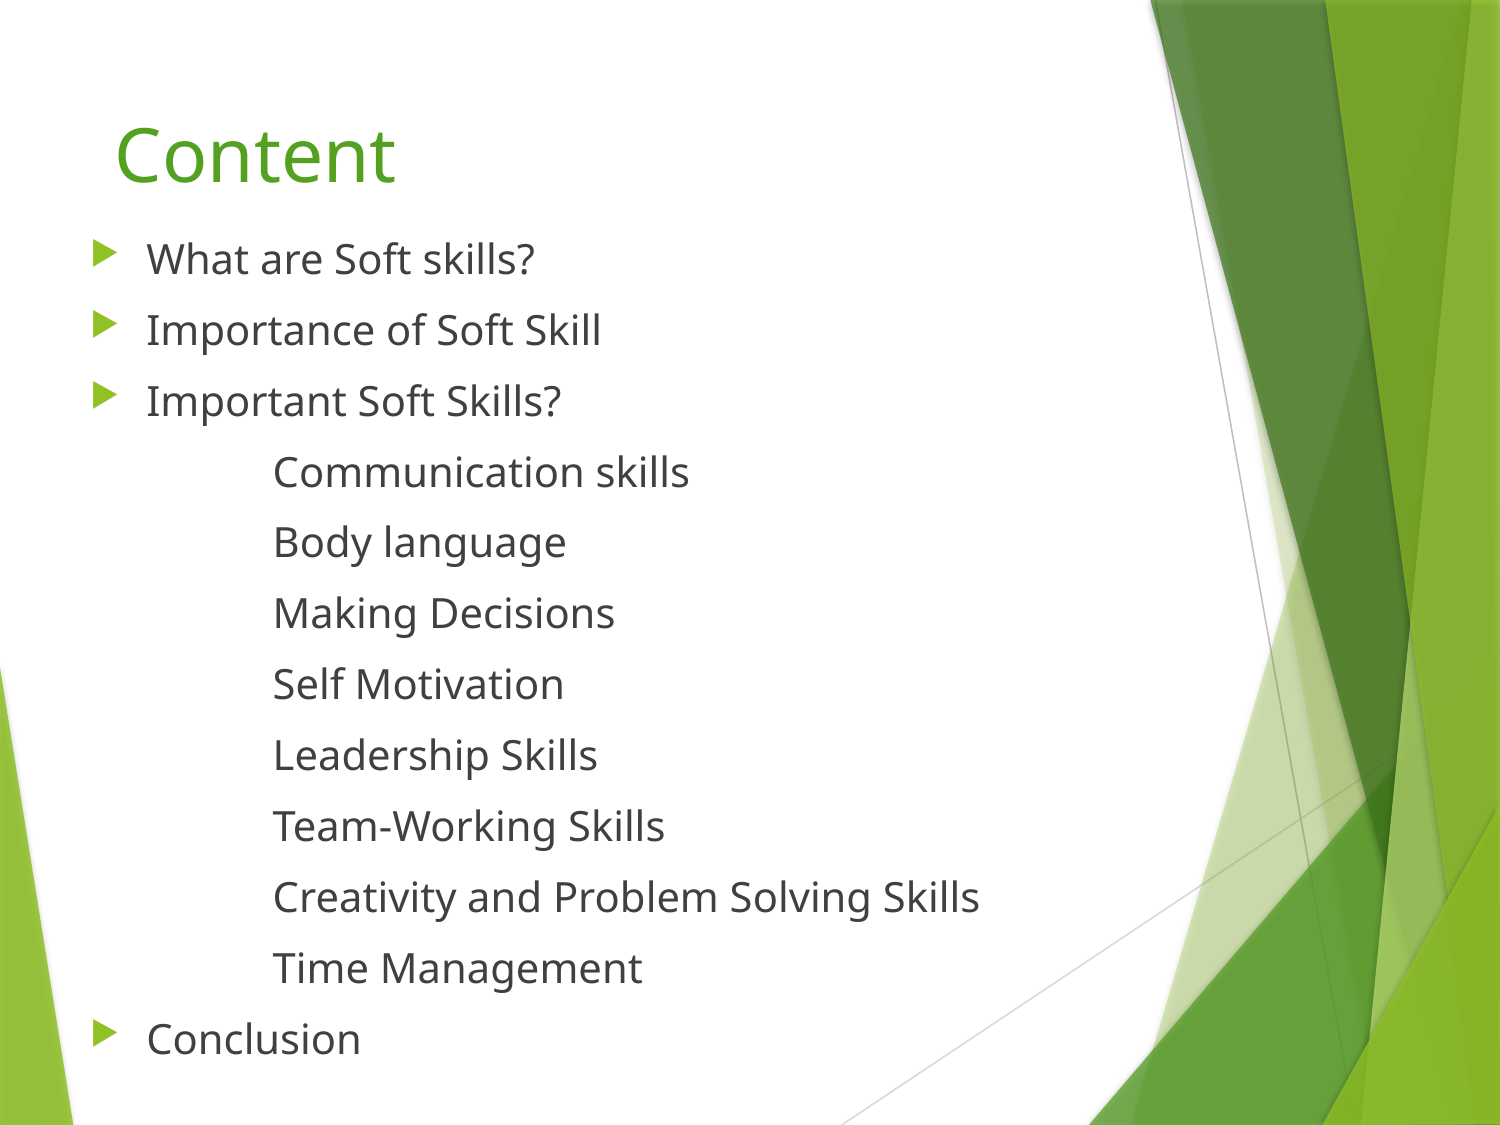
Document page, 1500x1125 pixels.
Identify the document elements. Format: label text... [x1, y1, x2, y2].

list What are Soft skills? Importance of Soft Skill Important Soft Skills? Communication skills Body language Making Decisions Self Motivation Leadership Skills Team-Working Skills Creativity and Problem Solving Skills Time Management Conclusion [75, 224, 1425, 1088]
title Content [99, 99, 1142, 224]
